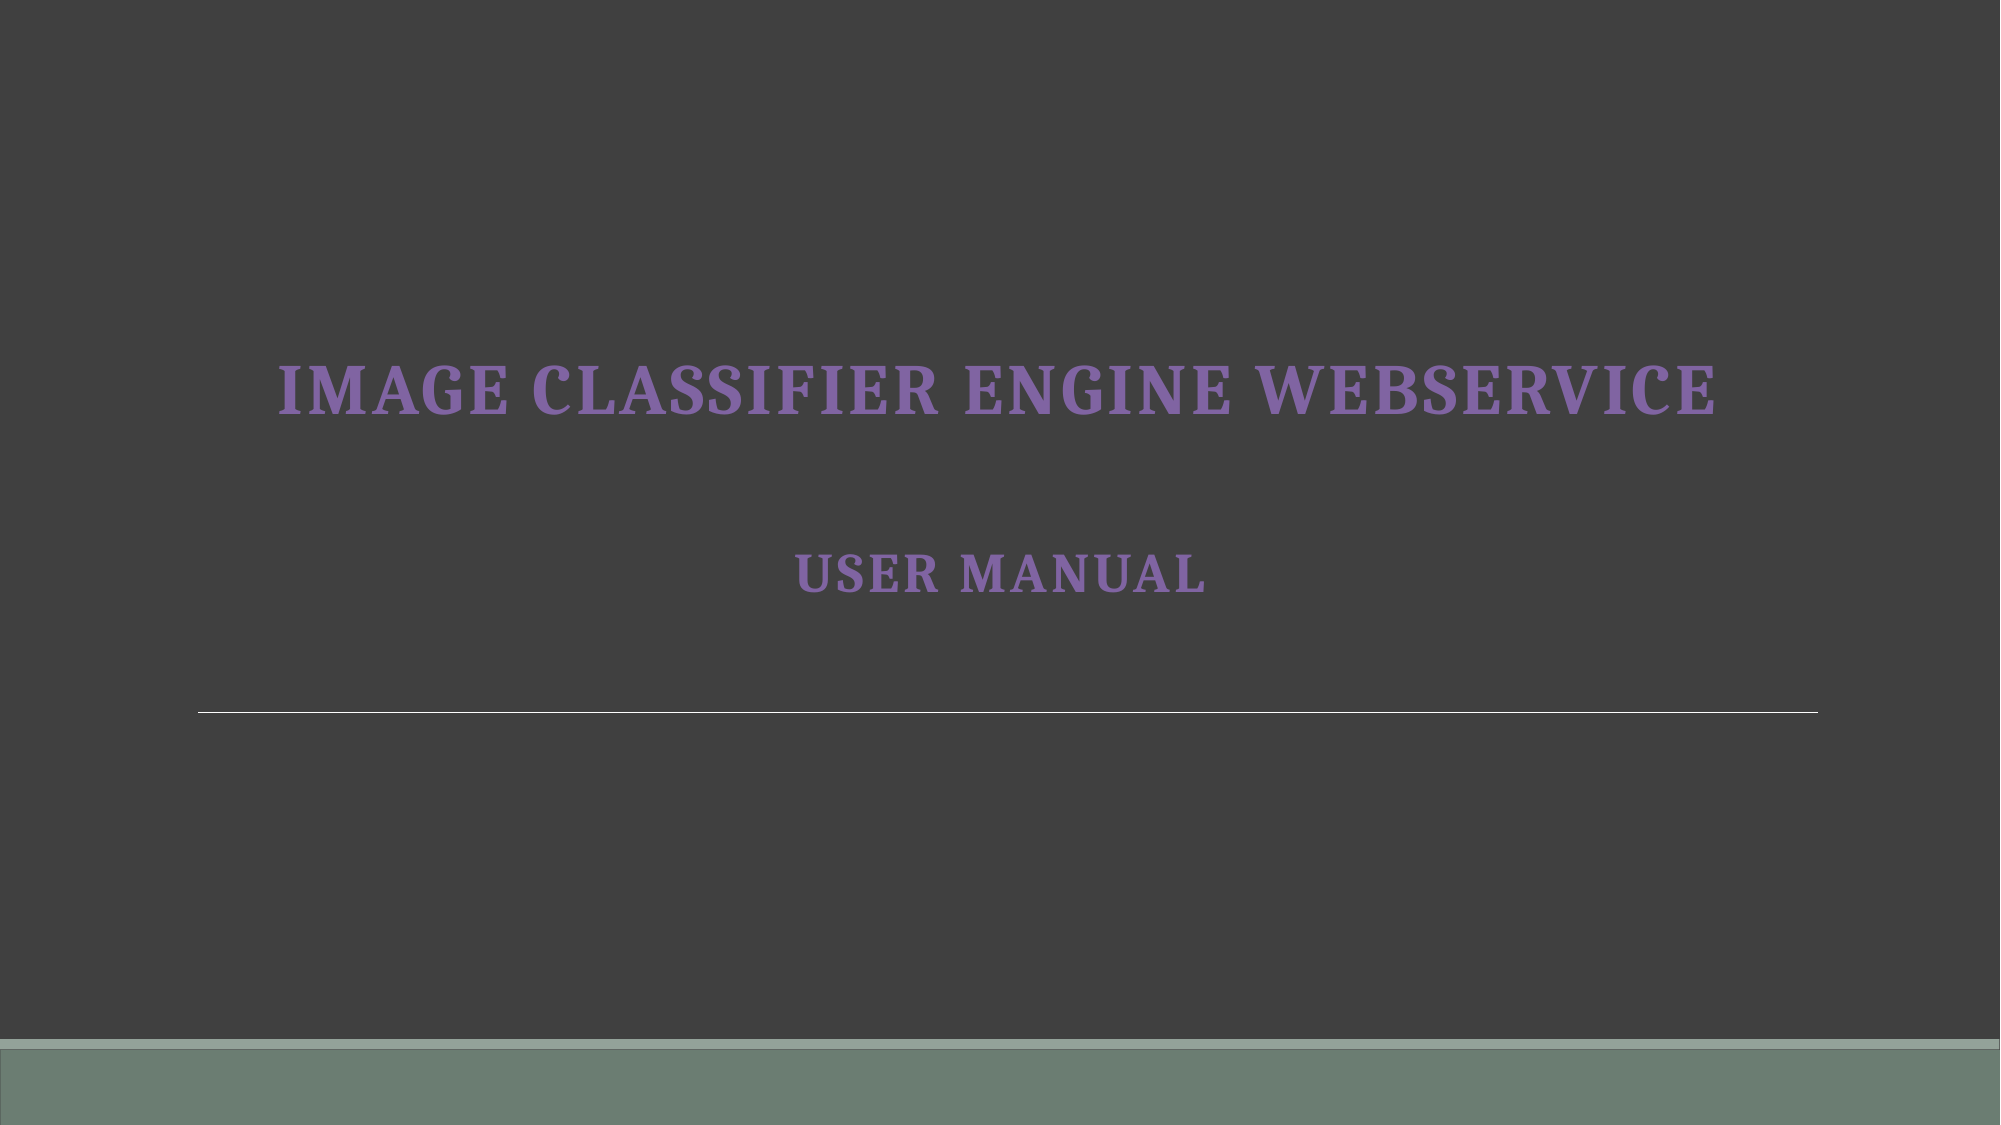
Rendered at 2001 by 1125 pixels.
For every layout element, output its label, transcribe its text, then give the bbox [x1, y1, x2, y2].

subtitle Image Classifier Engine Webservice User Manual [249, 345, 1750, 617]
